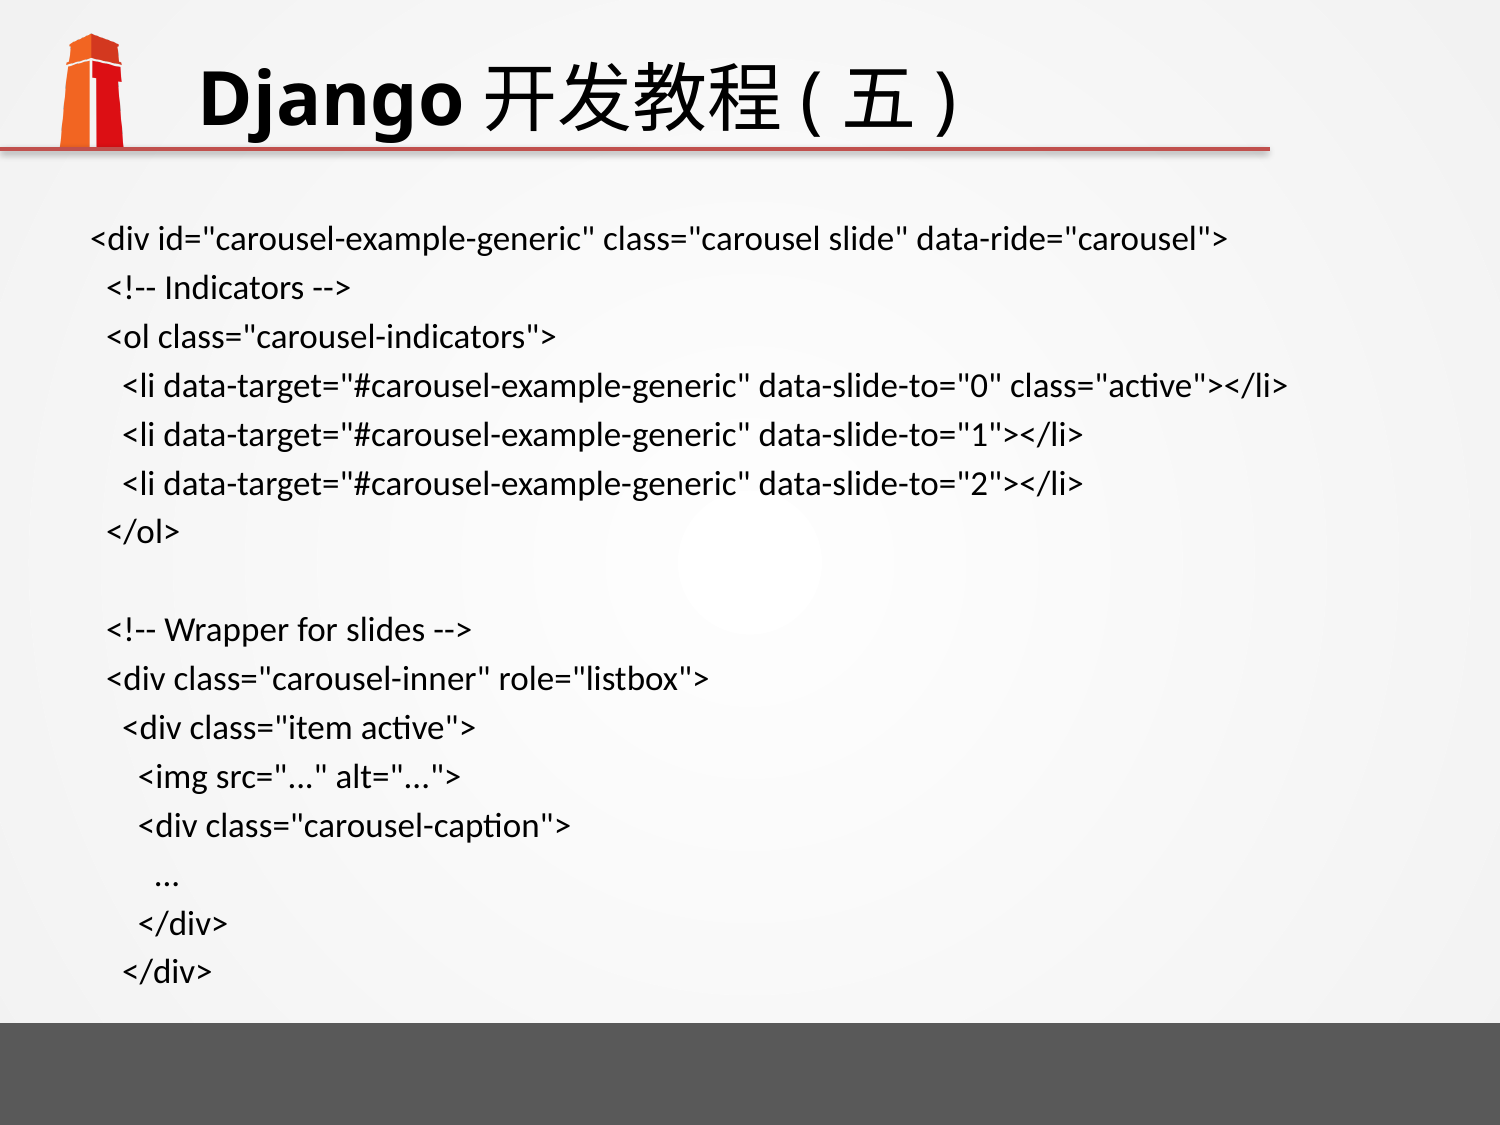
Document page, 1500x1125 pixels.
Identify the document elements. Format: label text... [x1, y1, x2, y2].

picture [16, 11, 166, 147]
title Django开发教程(五) [183, 42, 1270, 149]
list <div id="carousel-example-generic" class="carousel slide" data-ride="carousel"> <!-- Indicators --> <ol class="carousel-indicators"> <li data-target="#carousel-example-generic" data-slide-to="0" class="active"></li> <li data-target="#carousel-example-generic" data-slide-to="1"></li> <li data-target="#carousel-example-generic" data-slide-to="2"></li> </ol> <!-- Wrapper for slides --> <div class="carousel-inner" role="listbox"> <div class="item active"> <img src="..." alt="..."> <div class="carousel-caption"> ... </div> </div> [75, 208, 1425, 1005]
